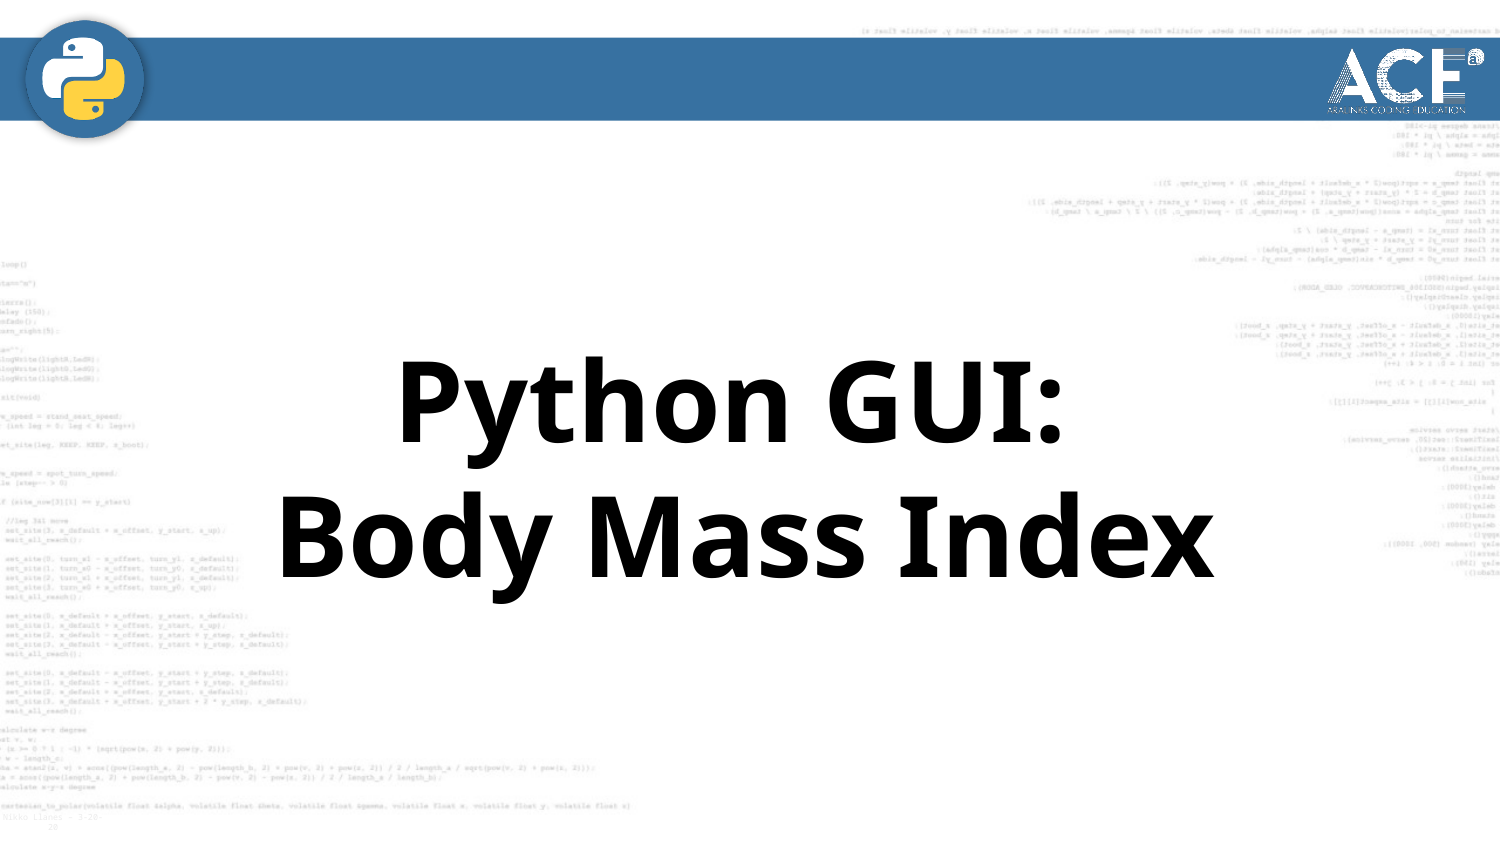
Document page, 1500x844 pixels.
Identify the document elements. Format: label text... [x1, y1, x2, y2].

picture [0, 20, 1500, 817]
text_box Python GUI: Body Mass Index [66, 324, 1424, 627]
